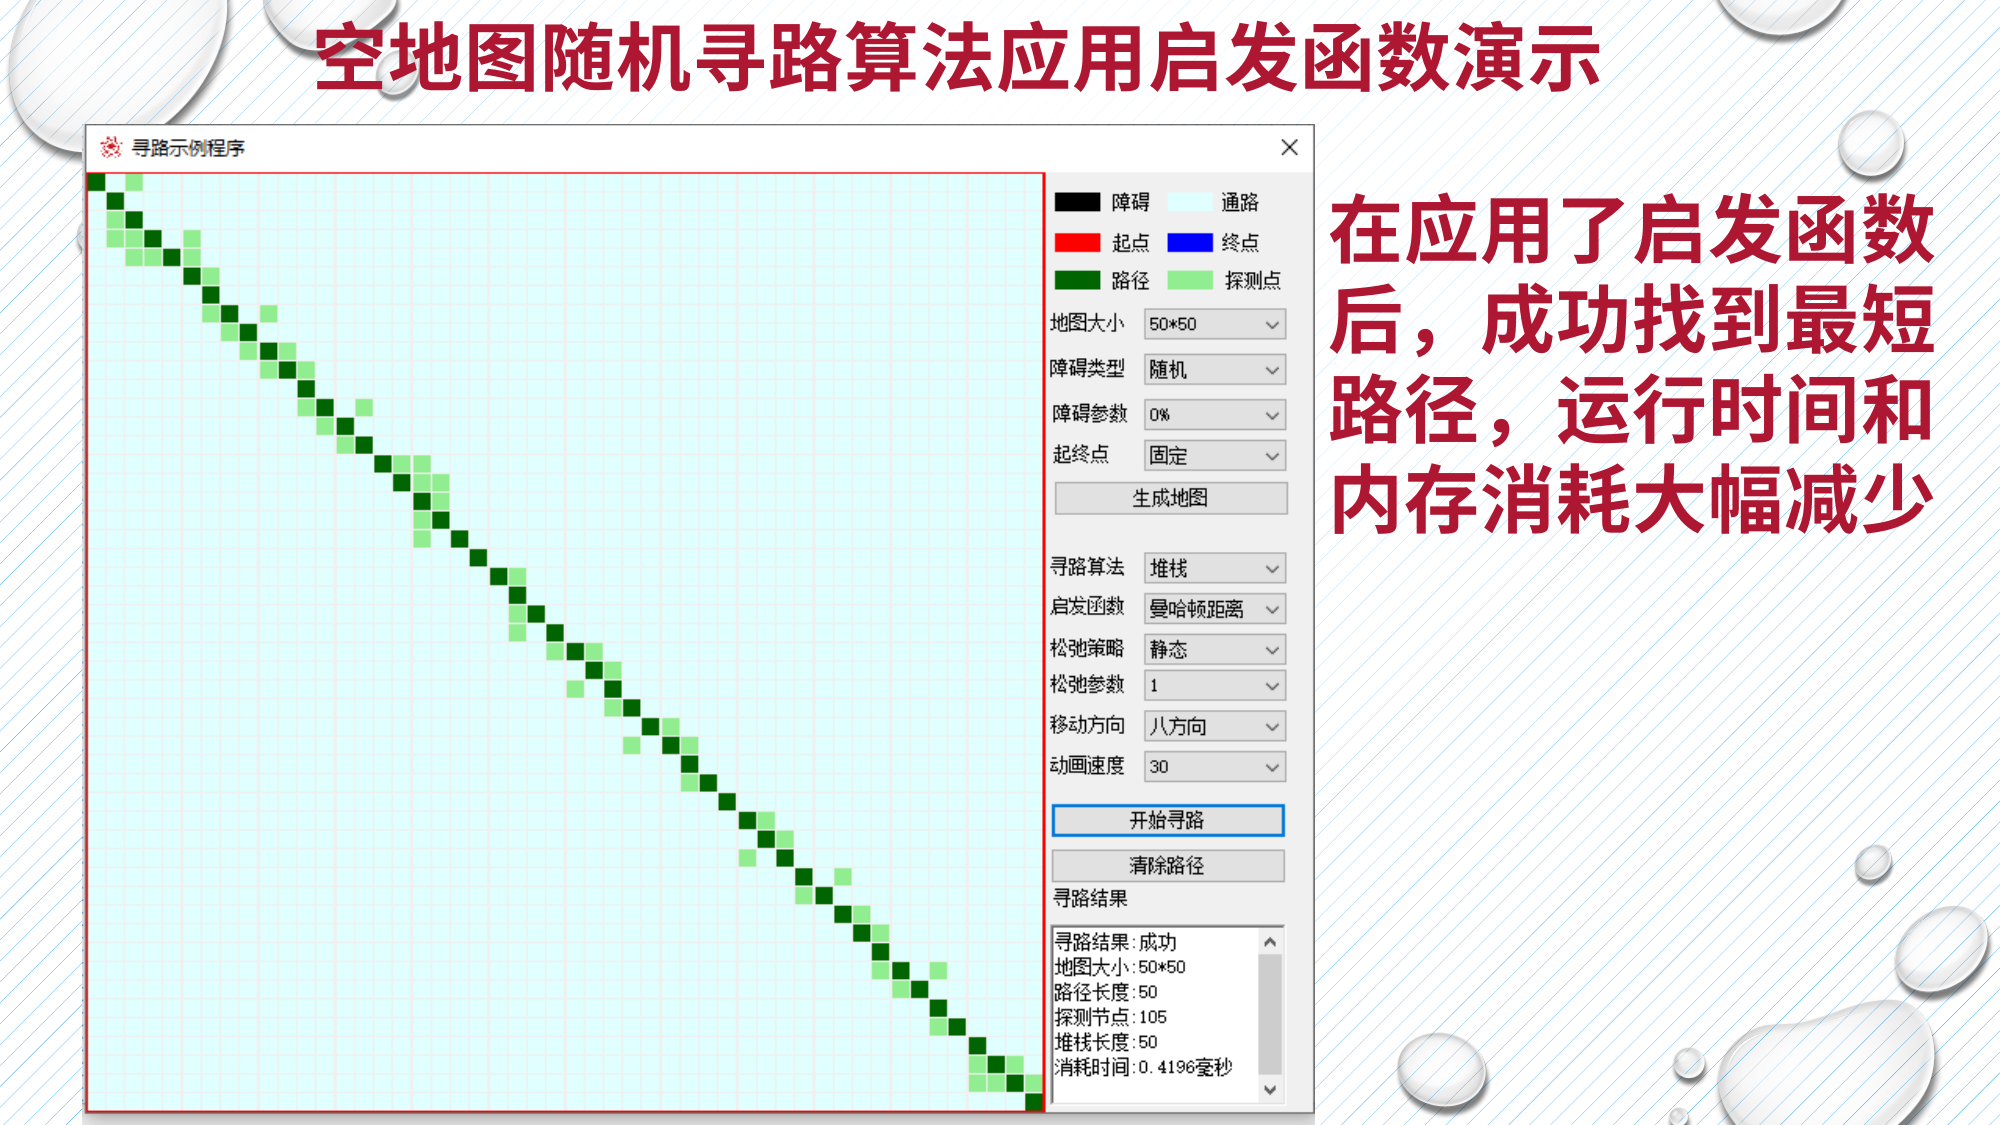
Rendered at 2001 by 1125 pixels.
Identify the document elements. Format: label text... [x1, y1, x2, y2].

text_box 在应用了启发函数后，成功找到最短路径，运行时间和内存消耗大幅减少 [1319, 174, 1955, 550]
picture [0, 0, 2000, 1125]
title 空地图随机寻路算法应用启发函数演示 [158, 0, 1758, 163]
